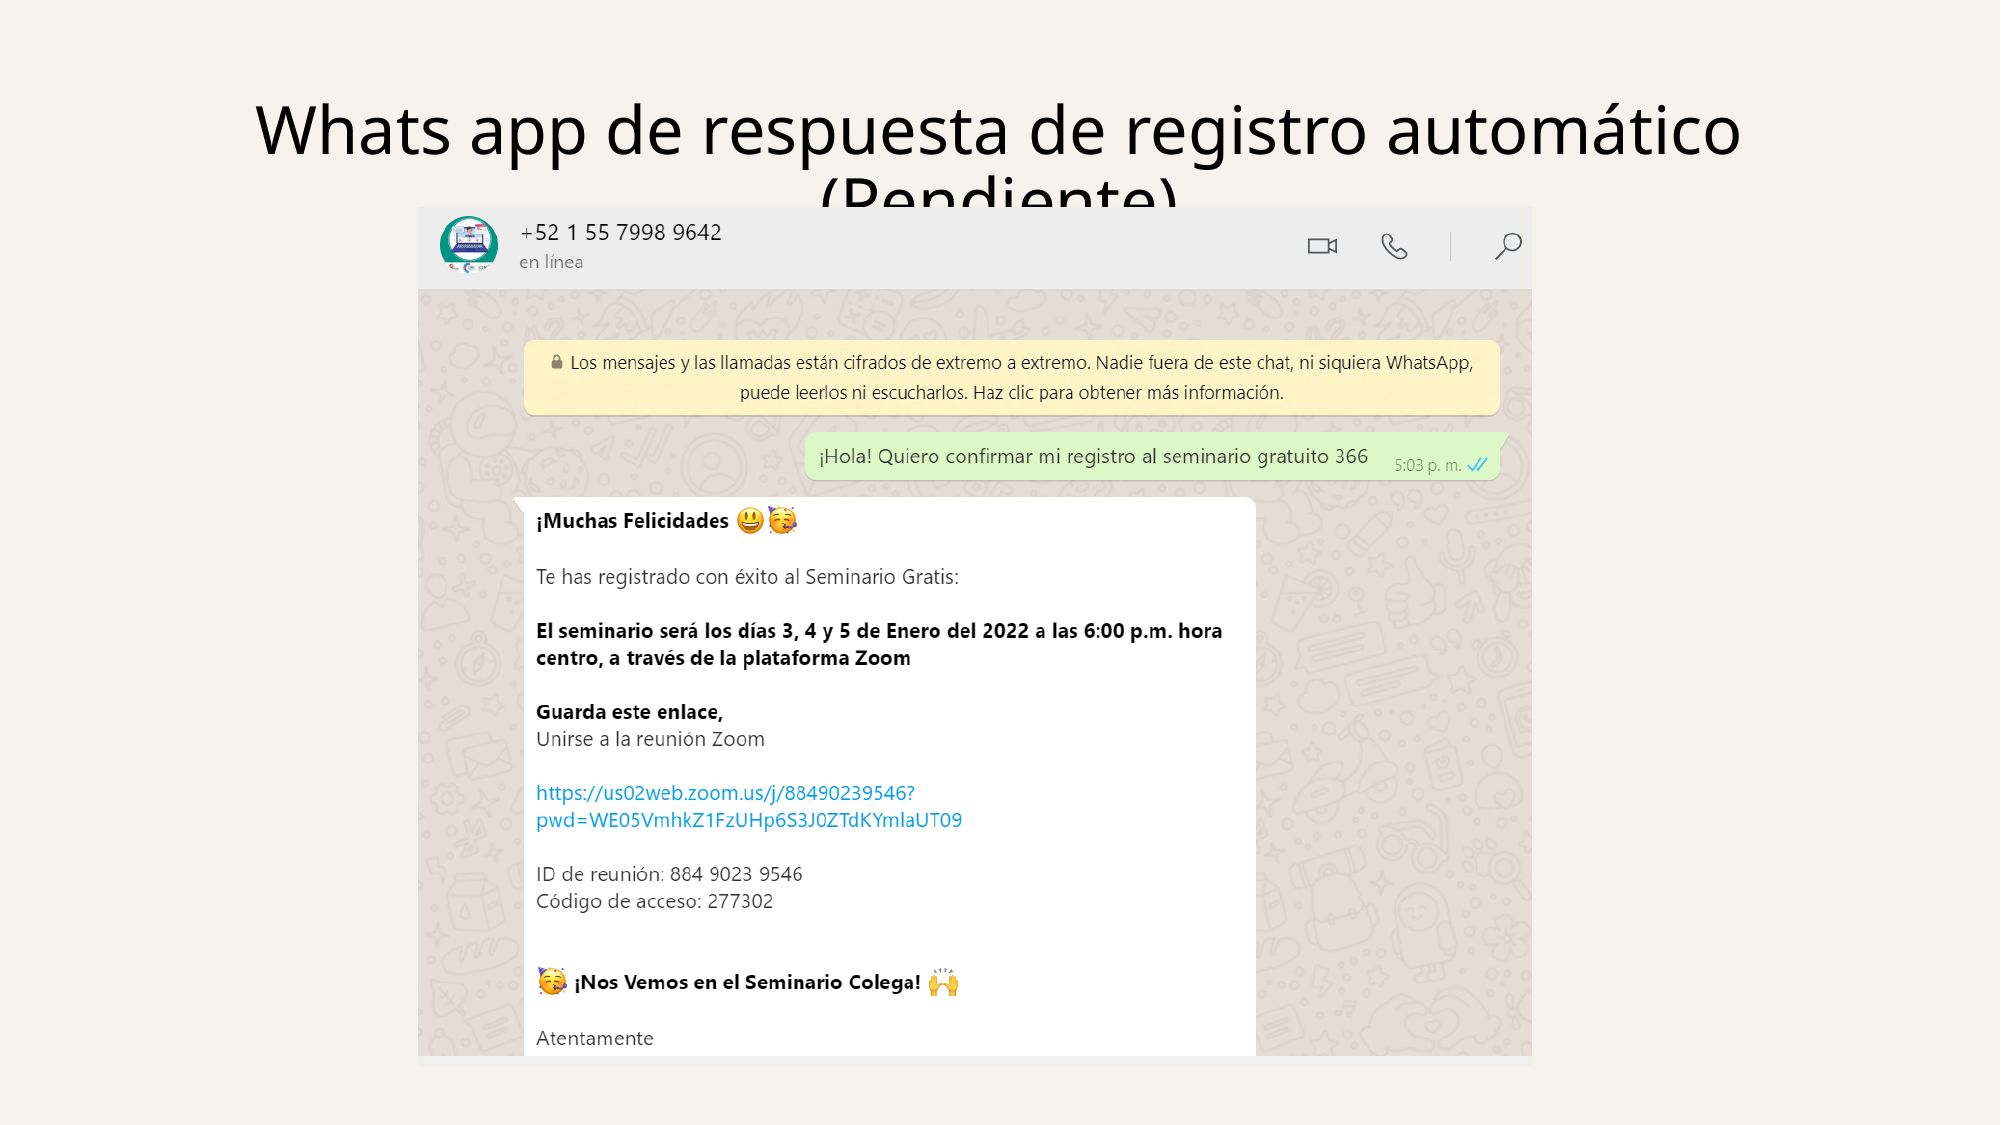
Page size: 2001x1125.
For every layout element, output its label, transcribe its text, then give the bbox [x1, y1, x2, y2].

title Whats app de respuesta de registro automático (Pendiente) [137, 59, 1863, 278]
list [418, 207, 1532, 1066]
